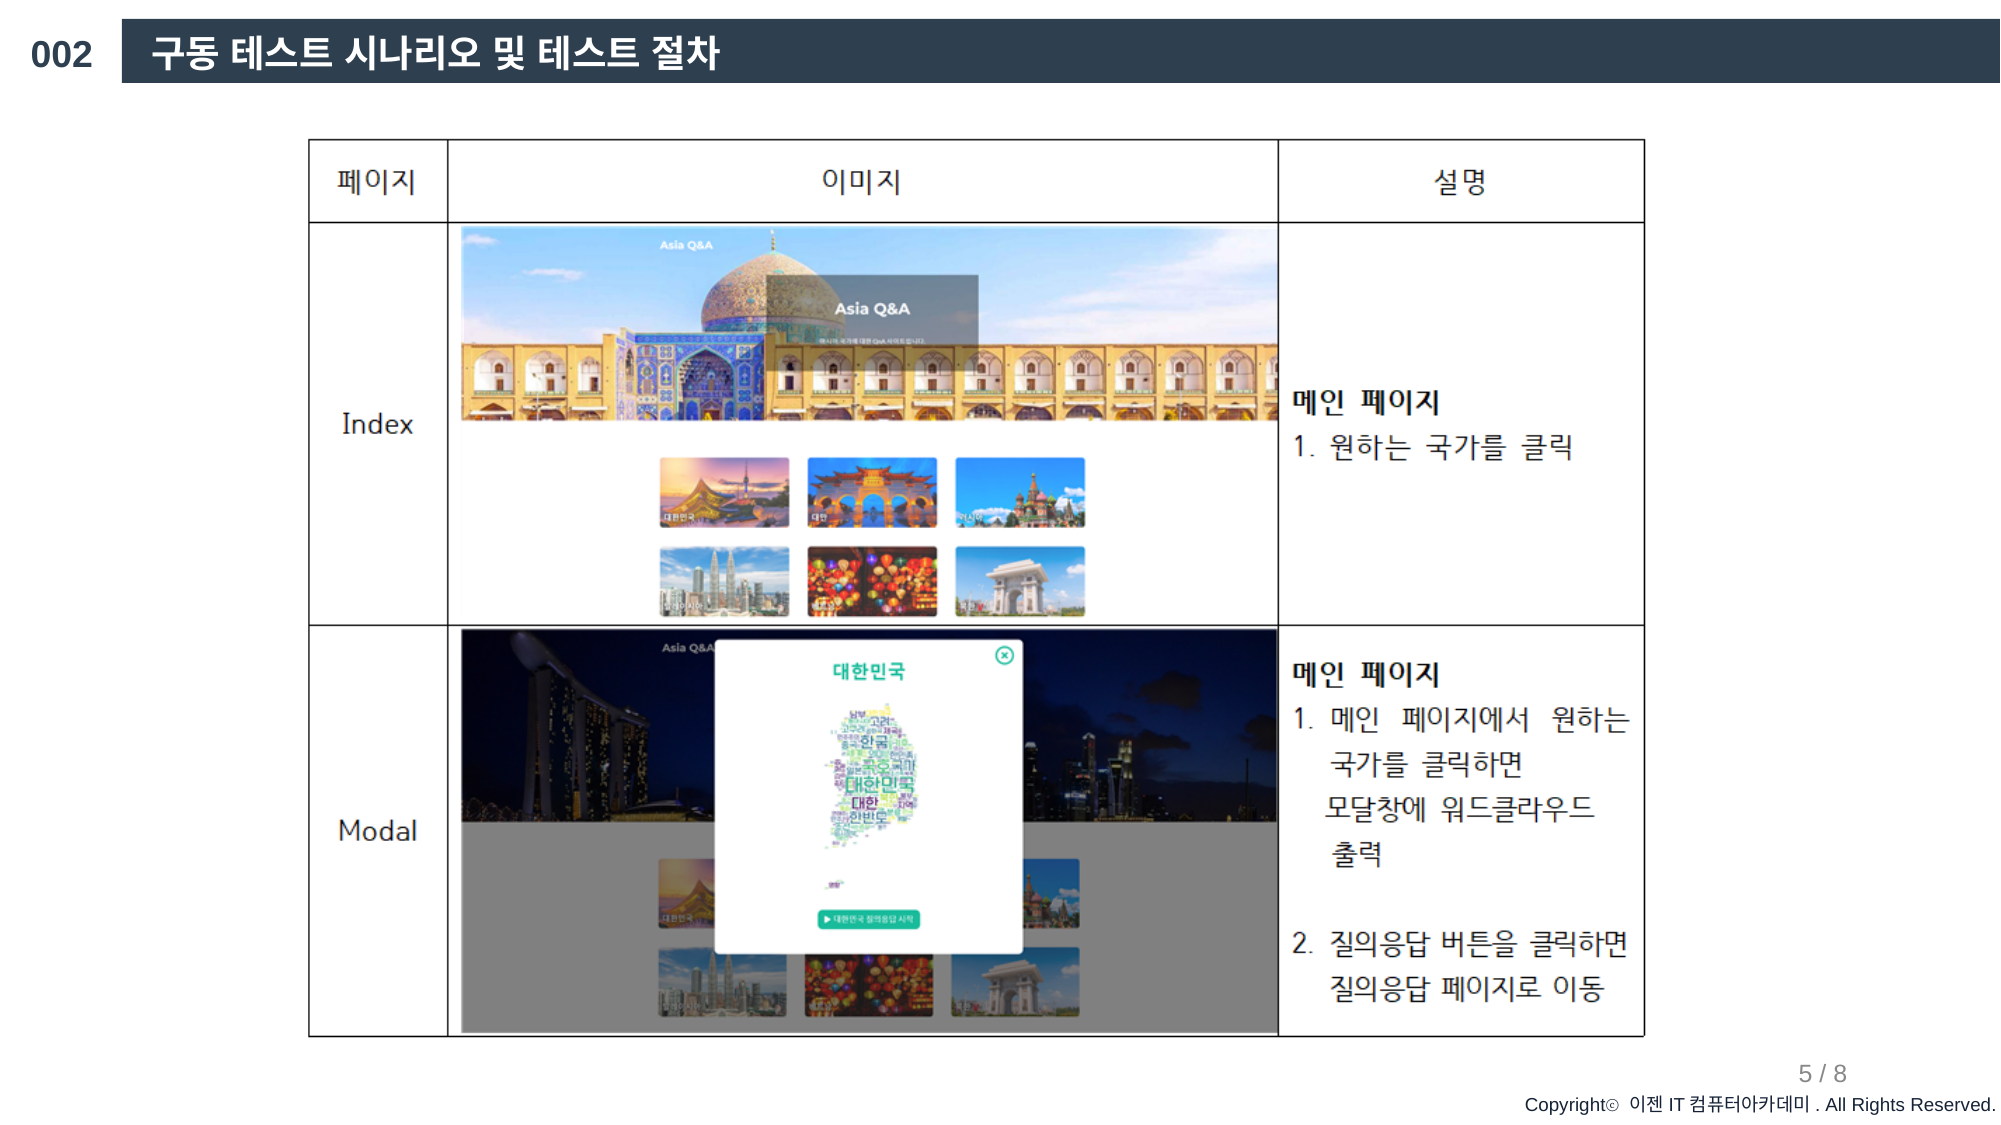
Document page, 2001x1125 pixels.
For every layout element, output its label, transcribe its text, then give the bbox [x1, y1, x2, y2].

slide_number ‹#› / 8 [1412, 1042, 1863, 1103]
text_box 구동 테스트 시나리오 및 테스트 절차 [135, 22, 1070, 83]
text_box [121, 18, 2000, 83]
text_box 002 [15, 22, 110, 83]
picture [307, 135, 1651, 1043]
